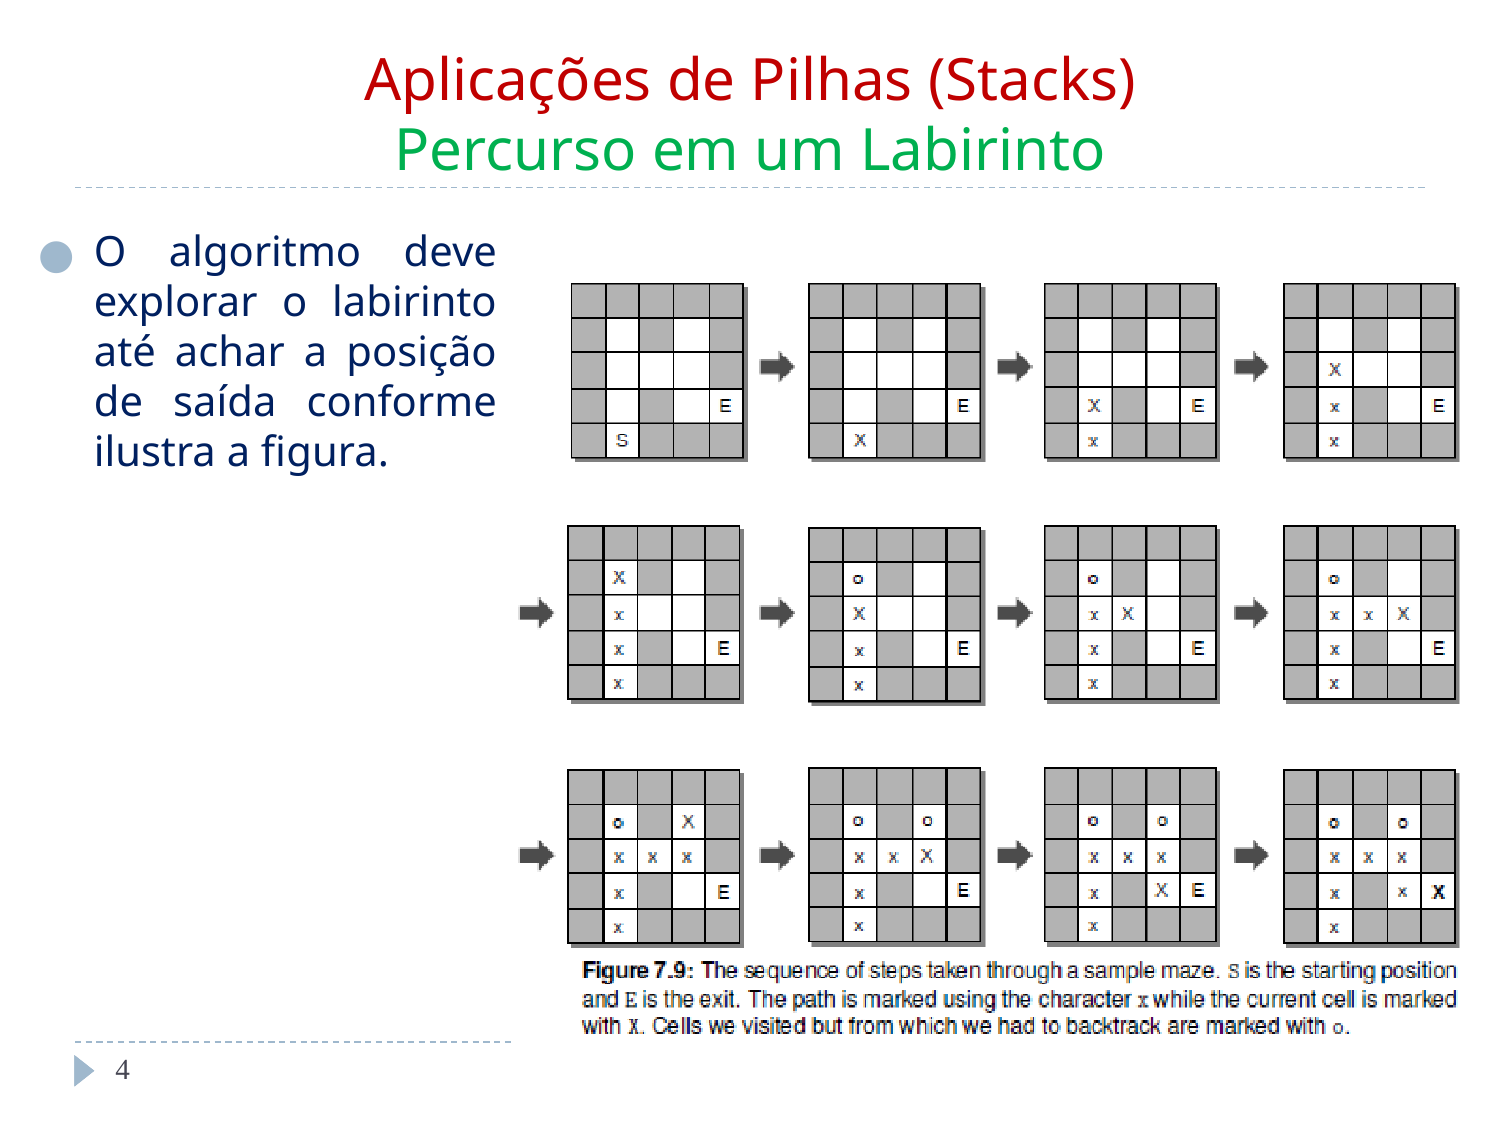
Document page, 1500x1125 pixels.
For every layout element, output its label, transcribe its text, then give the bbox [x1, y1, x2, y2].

title Aplicações de Pilhas (Stacks) Percurso em um Labirinto [75, 66, 1425, 188]
text_box O algoritmo deve explorar o labirinto até achar a posição de saída conforme ilustra a figura. [22, 217, 513, 482]
slide_number ‹#› [100, 1042, 426, 1103]
title Aplicações de Pilhas (Stacks) Percurso em um Labirinto [75, 37, 1425, 65]
picture [511, 273, 1465, 1043]
